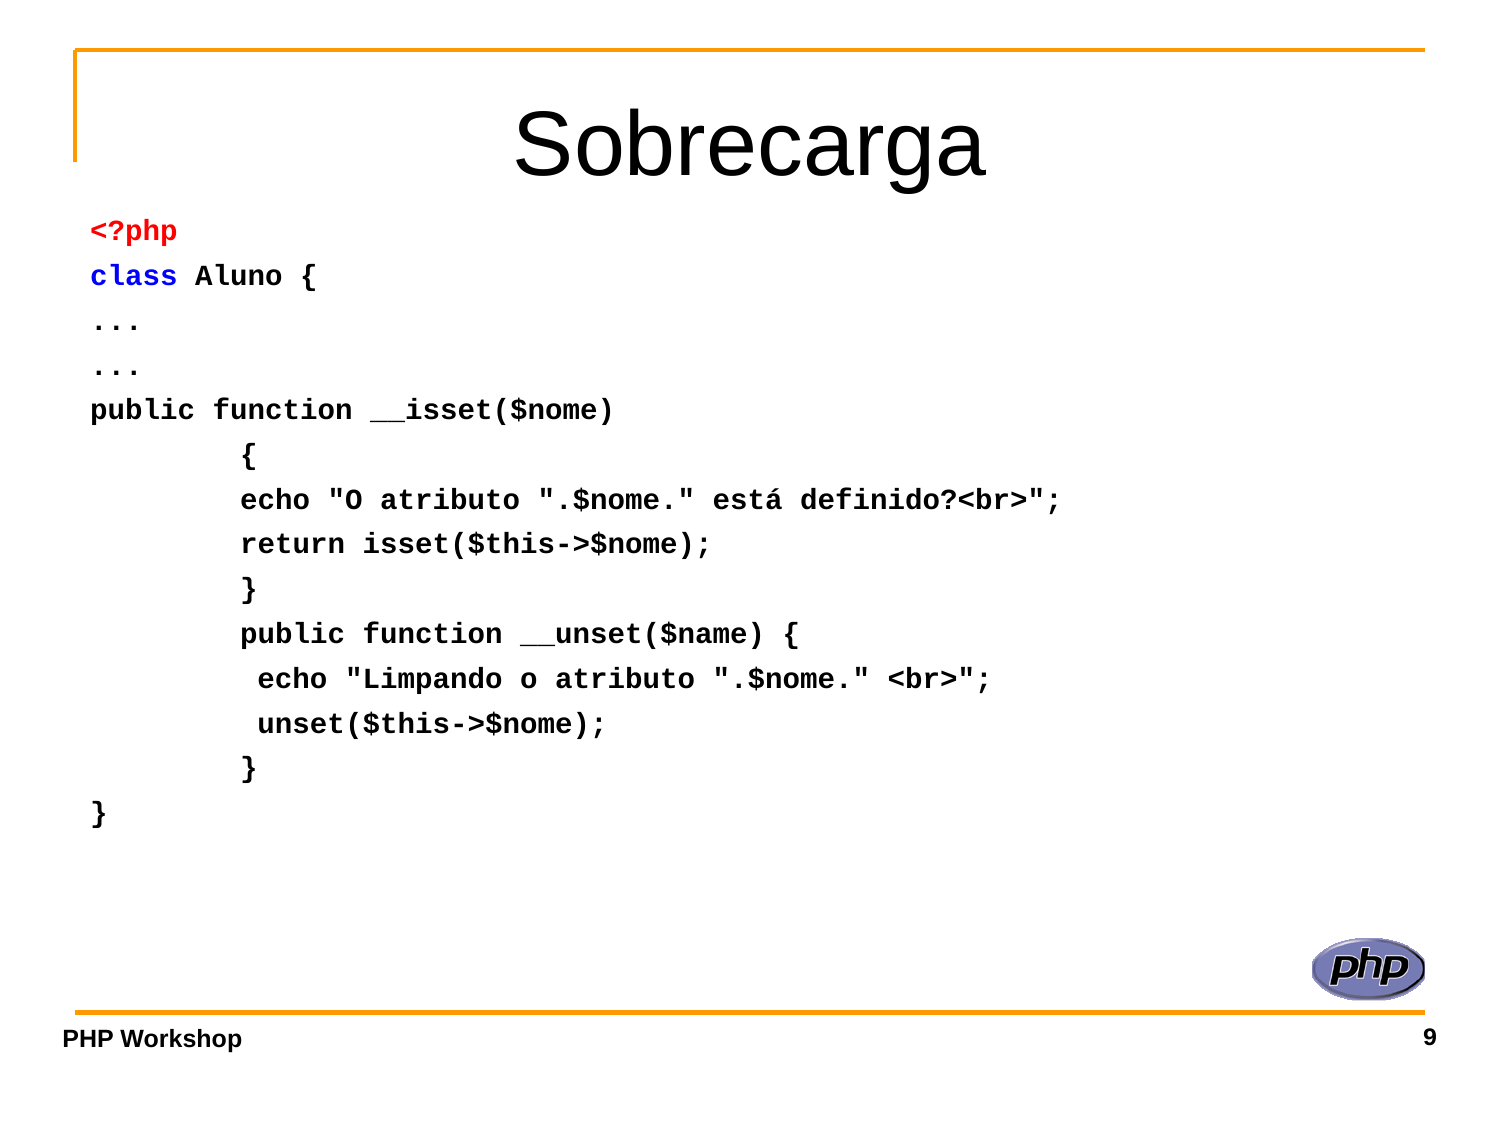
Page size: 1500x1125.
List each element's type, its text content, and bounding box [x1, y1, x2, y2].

list <?php class Aluno { ... ... public function __isset($nome) { echo "O atributo ".$nome." está definido?<br>"; return isset($this->$nome); } public function __unset($name) { echo "Limpando o atributo ".$nome." <br>"; unset($this->$nome); } } [75, 233, 1425, 955]
title Sobrecarga [75, 45, 1425, 233]
picture [1312, 955, 1425, 1001]
